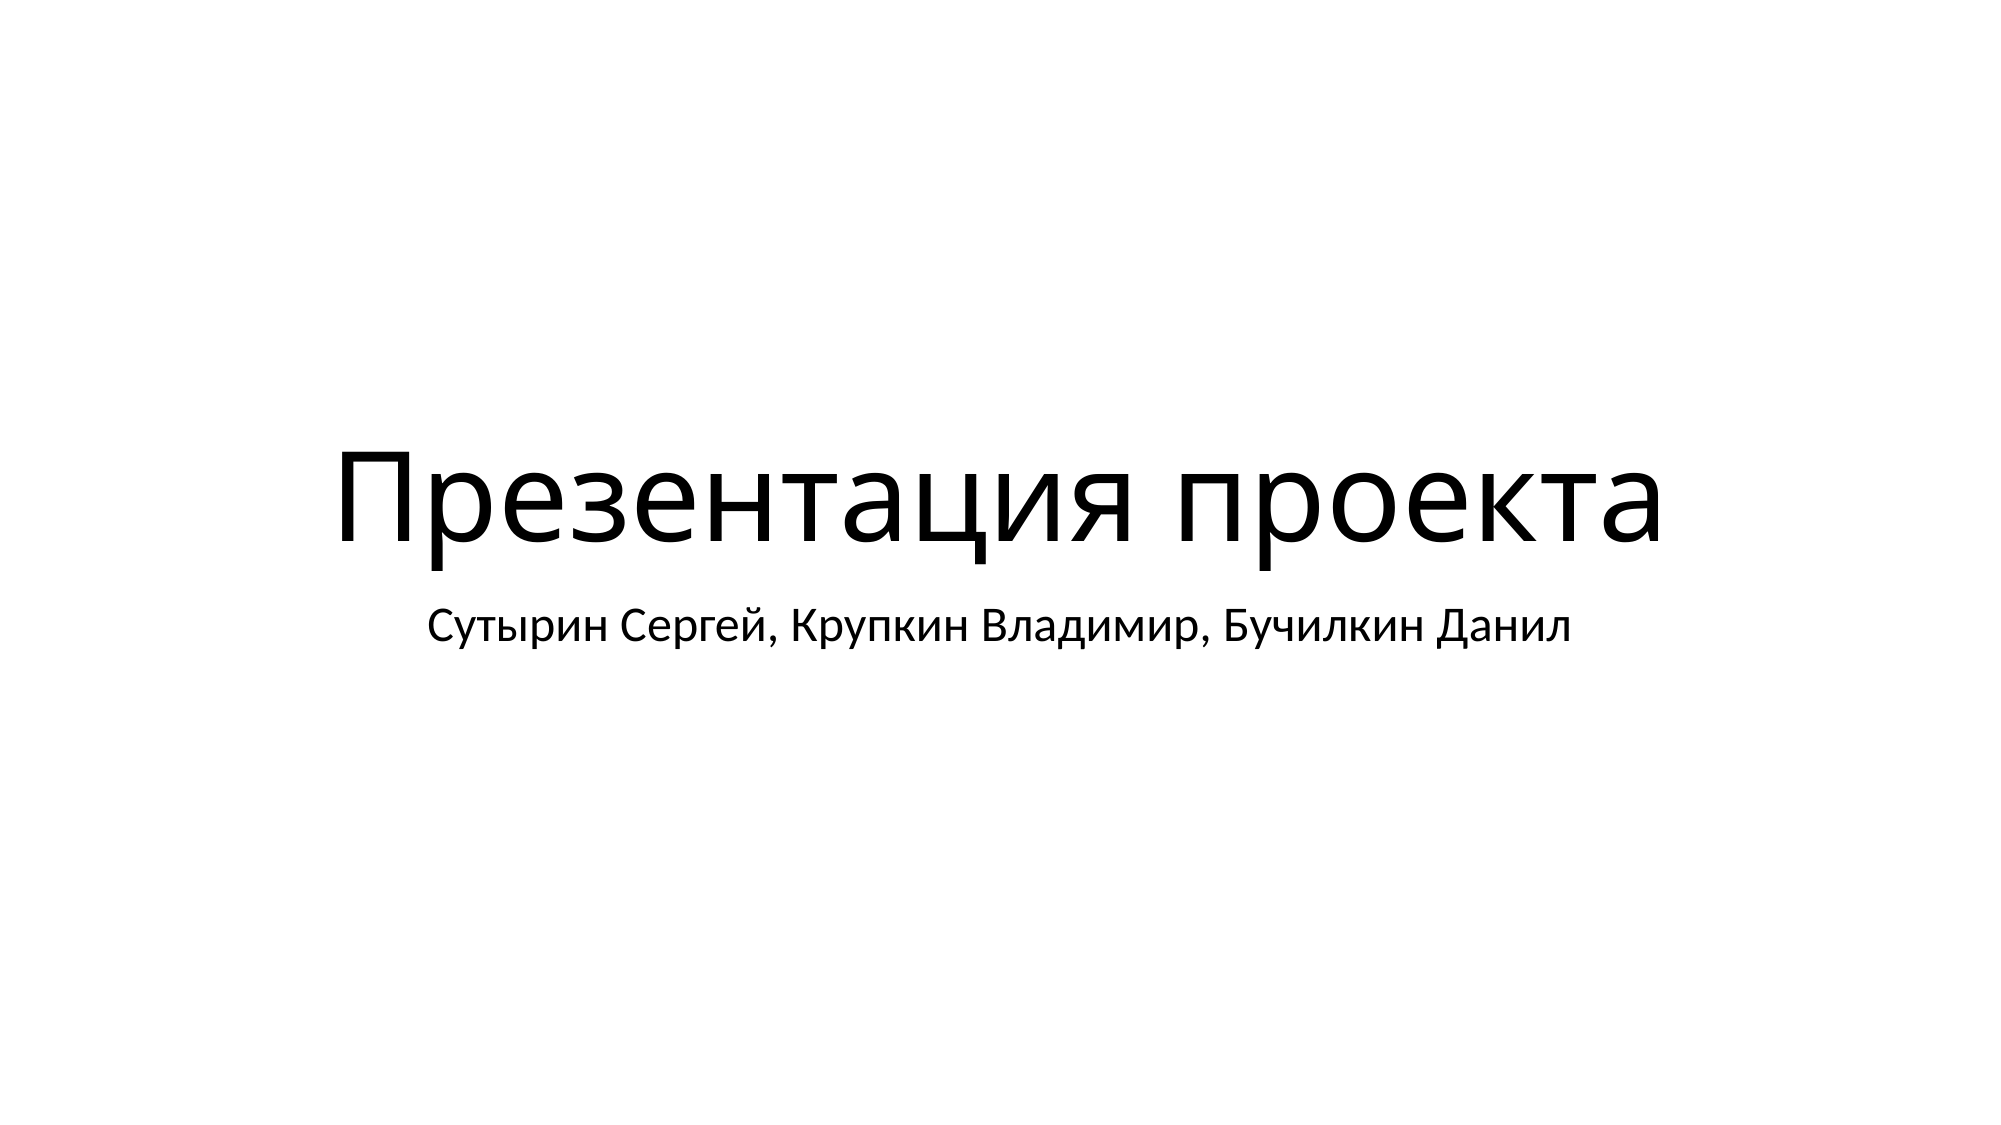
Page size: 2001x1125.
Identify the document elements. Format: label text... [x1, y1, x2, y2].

subtitle Сутырин Сергей, Крупкин Владимир, Бучилкин Данил [249, 590, 1750, 863]
title Презентация проекта [249, 184, 1750, 576]
